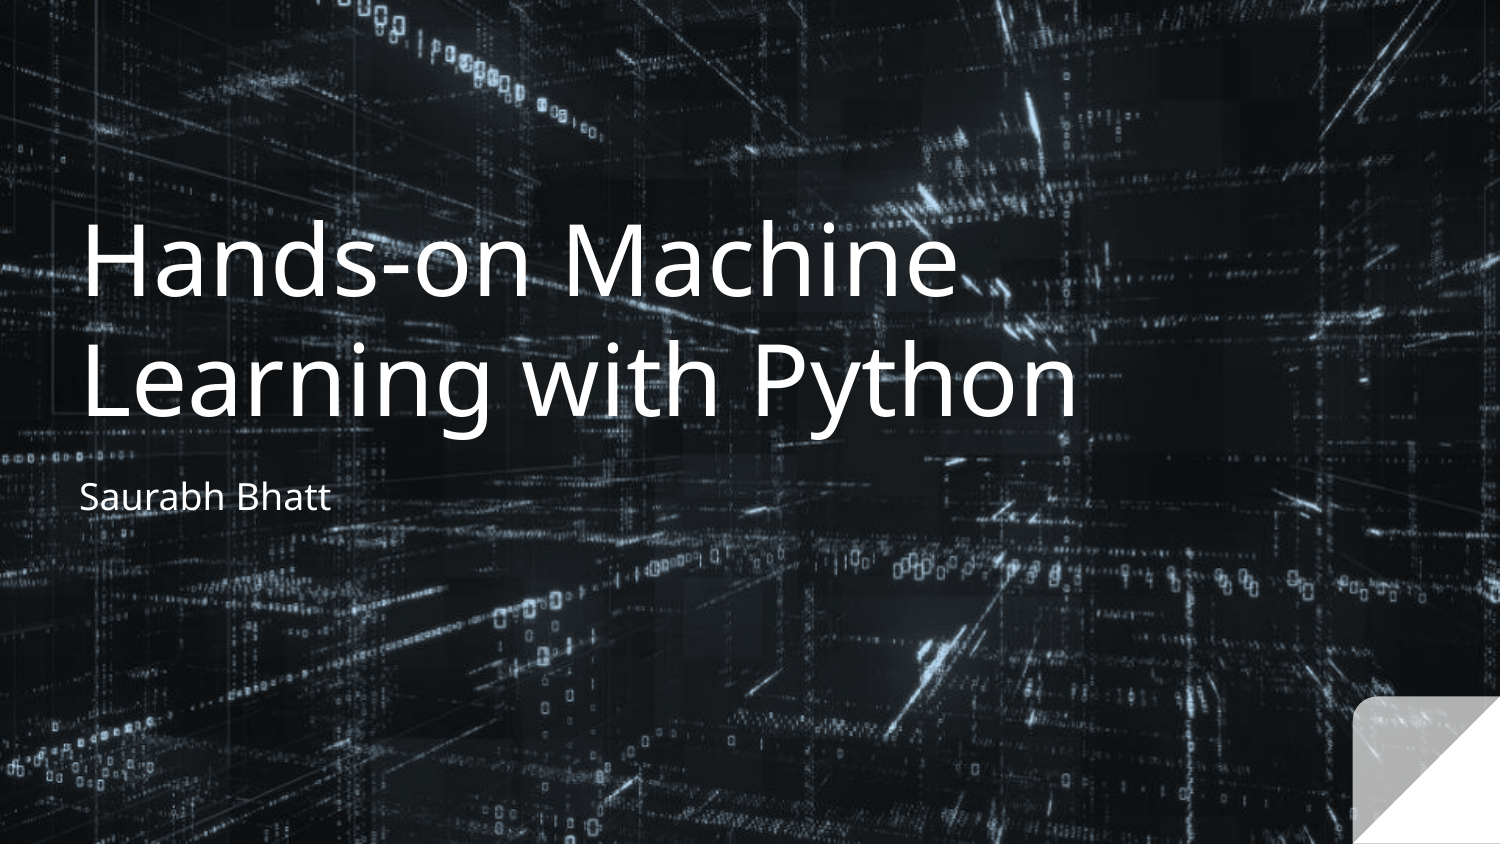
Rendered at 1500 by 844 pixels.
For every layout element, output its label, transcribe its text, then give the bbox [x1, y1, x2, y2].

title Hands-on Machine Learning with Python [64, 298, 1413, 452]
subtitle Saurabh Bhatt [64, 457, 1413, 529]
